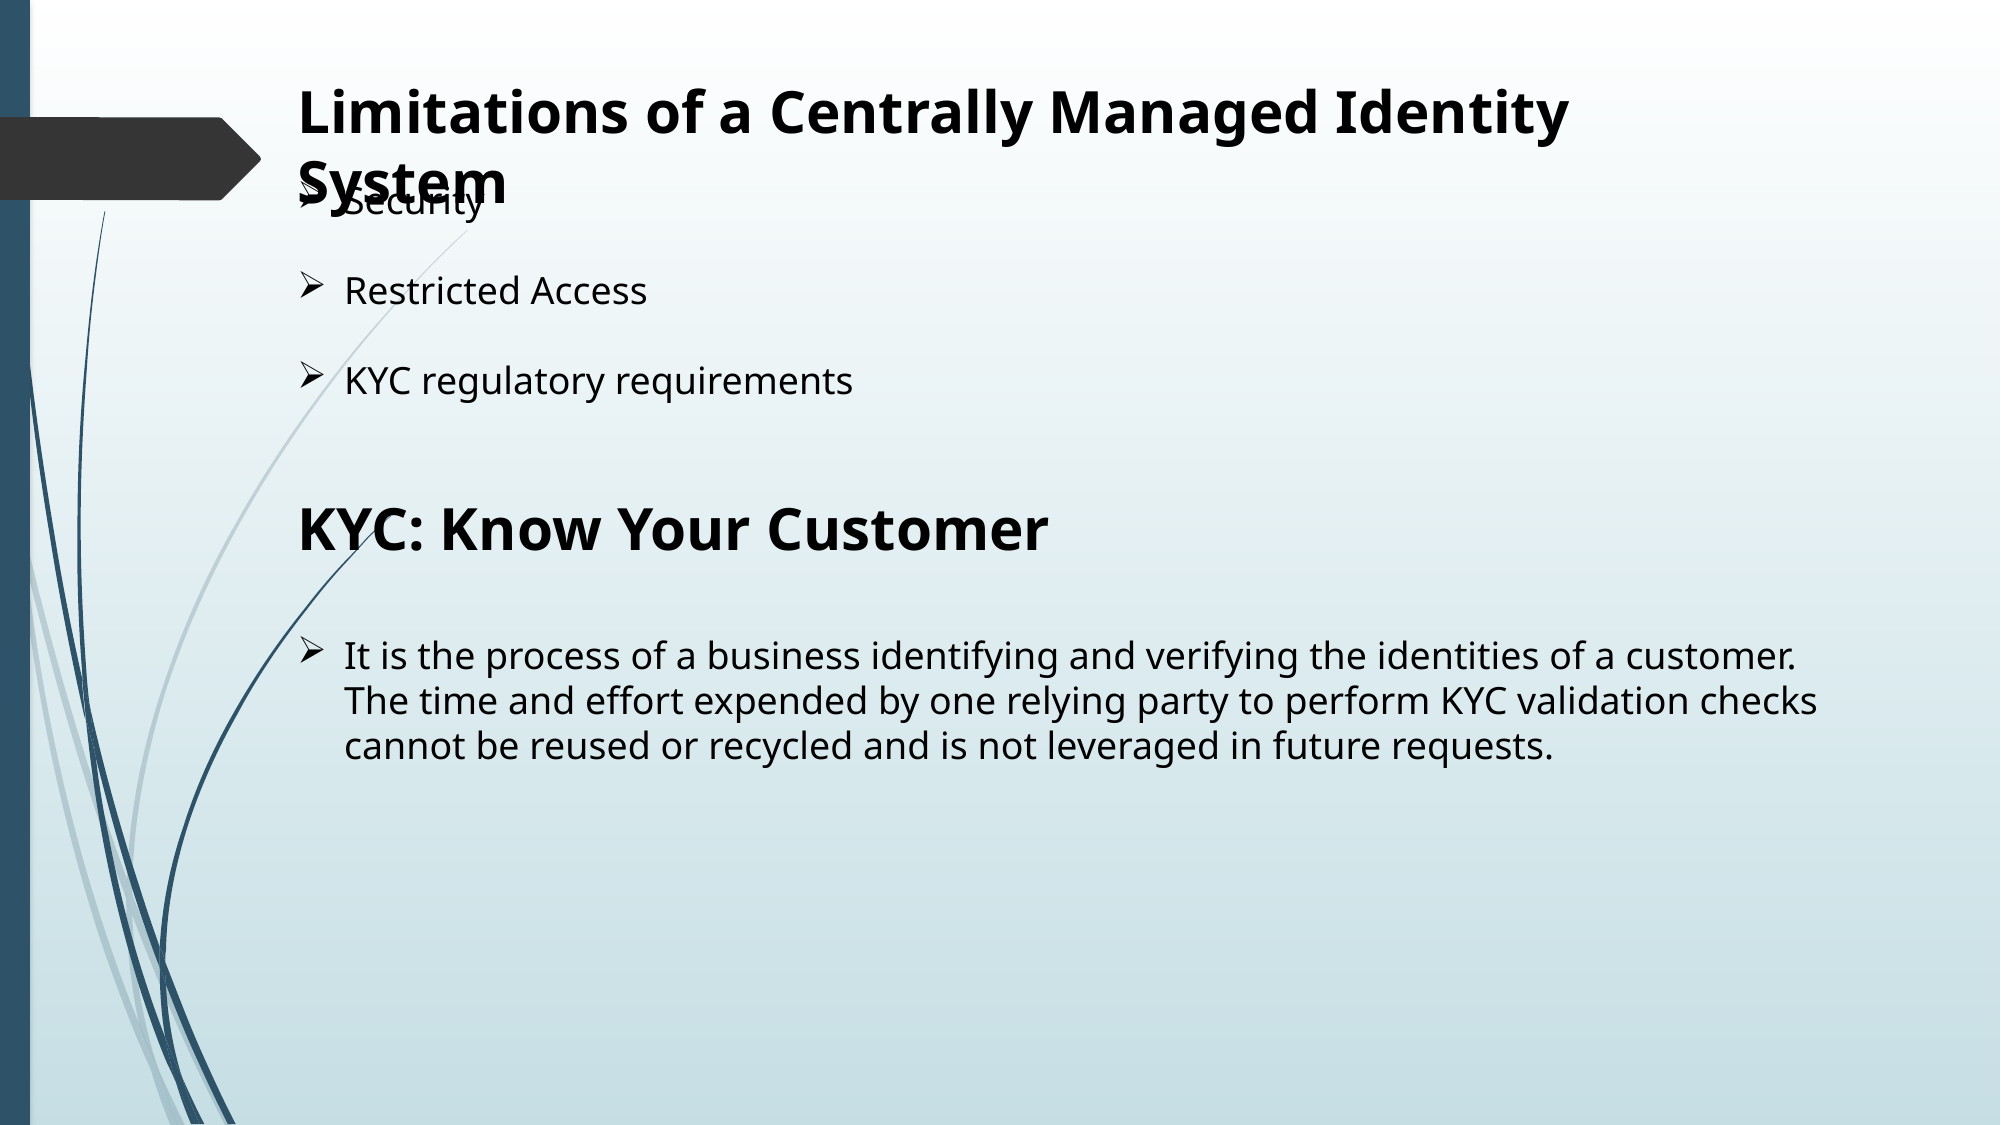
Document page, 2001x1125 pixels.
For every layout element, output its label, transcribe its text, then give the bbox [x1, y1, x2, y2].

text_box Security Restricted Access KYC regulatory requirements KYC: Know Your Customer It is the process of a business identifying and verifying the identities of a customer. The time and effort expended by one relying party to perform KYC validation checks cannot be reused or recycled and is not leveraged in future requests. [282, 169, 1874, 910]
text_box [260, 67, 1931, 1058]
text_box Limitations of a Centrally Managed Identity System [282, 67, 1798, 169]
